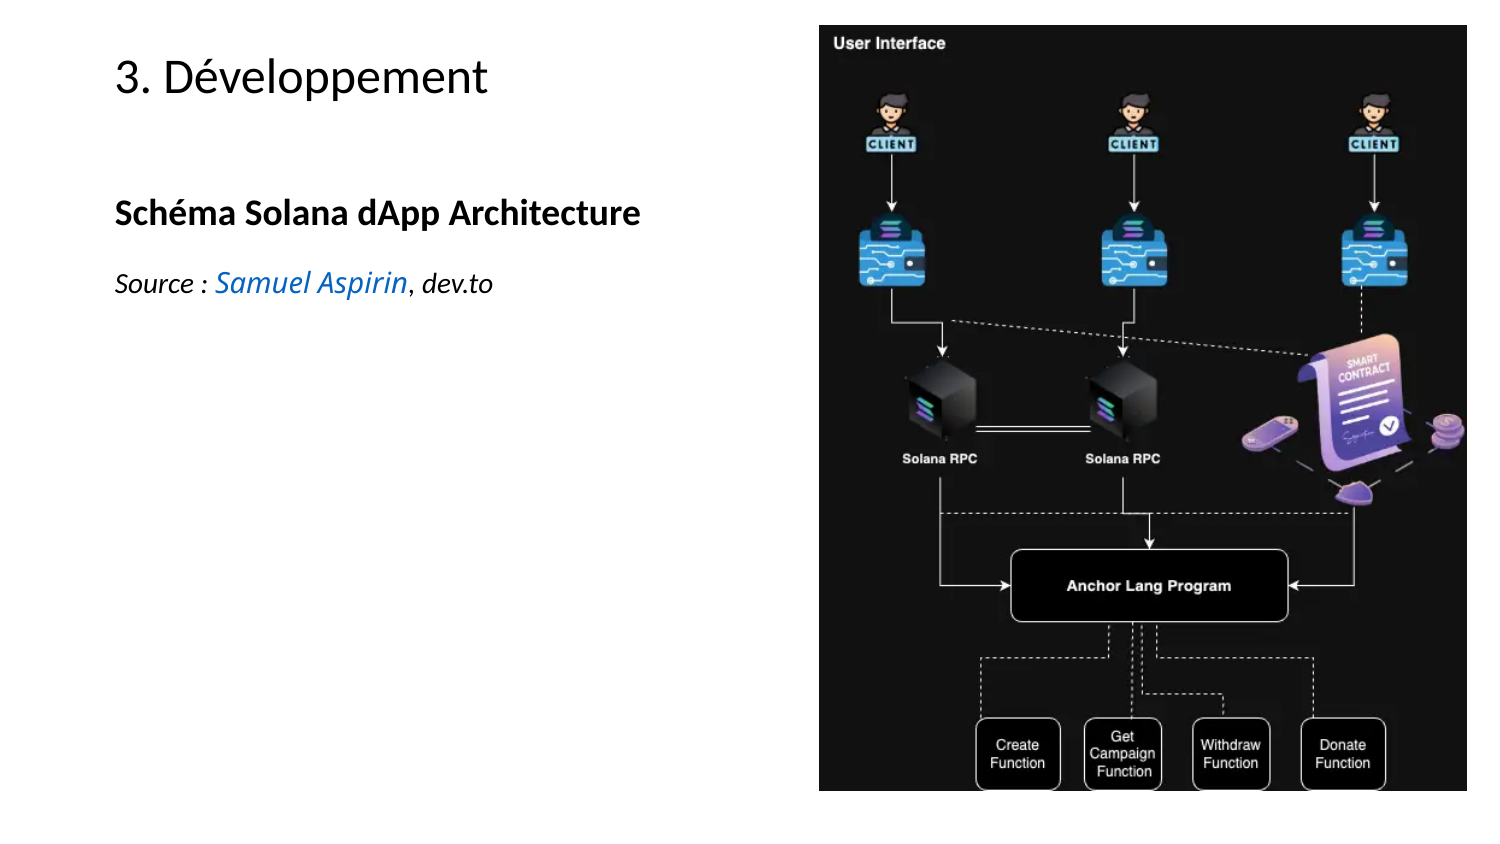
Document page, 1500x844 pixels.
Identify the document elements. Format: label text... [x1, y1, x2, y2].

picture [818, 25, 1467, 791]
text_box 3. Développement [103, 44, 813, 117]
text_box Schéma Solana dApp Architecture Source : Samuel Aspirin, dev.to [103, 176, 813, 310]
